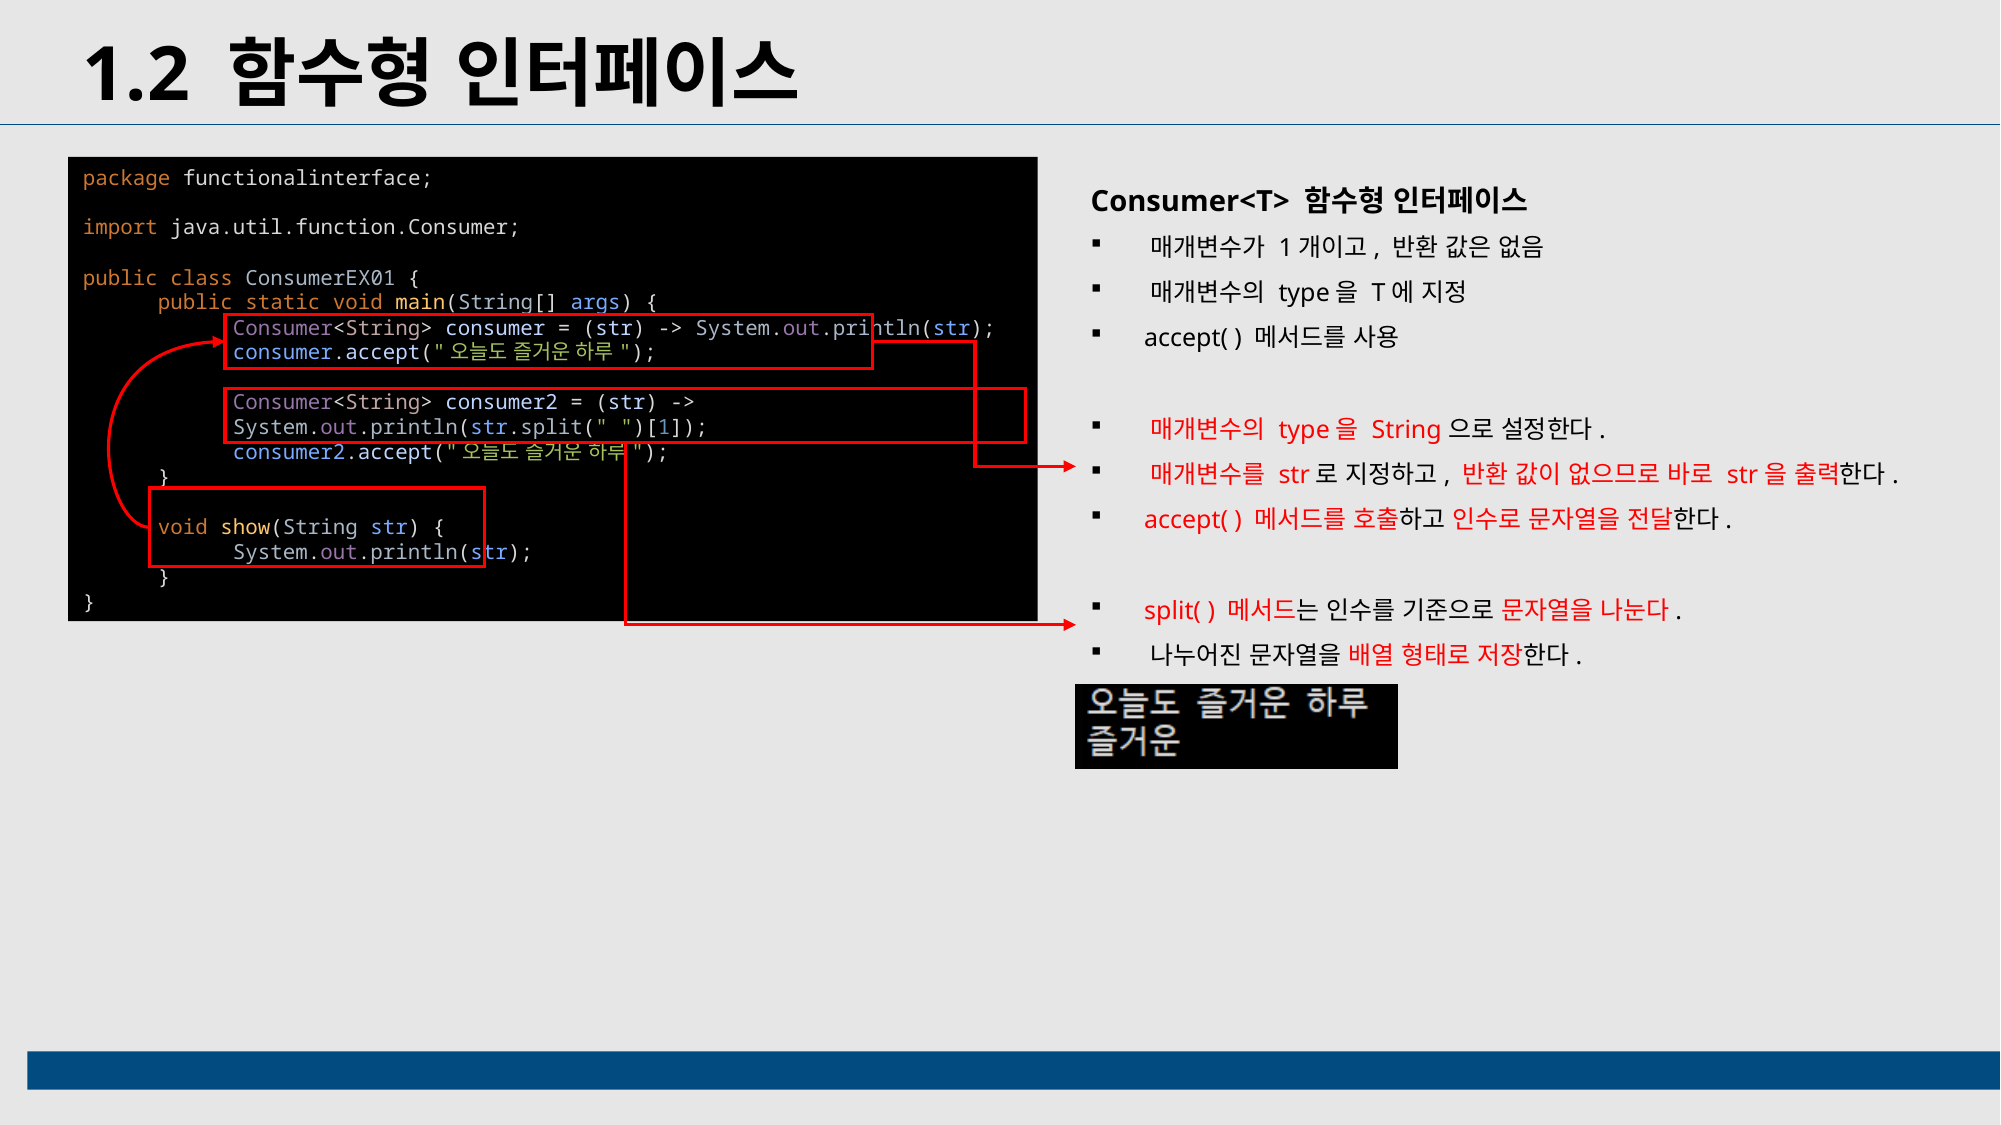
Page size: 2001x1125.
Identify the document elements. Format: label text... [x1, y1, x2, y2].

text_box 매개변수의 type을 String으로 설정한다. 매개변수를 str로 지정하고, 반환 값이 없으므로 바로 str을 출력한다. accept( ) 메서드를 호출하고 인수로 문자열을 전달한다. [1075, 391, 1943, 542]
text_box [225, 388, 760, 443]
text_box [760, 307, 941, 759]
text_box package functionalinterface; import java.util.function.Consumer; public class ConsumerEX01 { public static void main(String[] args) { Consumer<String> consumer = (str) -> System.out.println(str); consumer.accept("오늘도 즐거운 하루"); Consumer<String> consumer2 = (str) -> System.out.println(str.split(" ")[1]); consumer2.accept("오늘도 즐거운 하루"); } void show(String str) { System.out.println(str); } } [68, 156, 1038, 622]
text_box [225, 314, 760, 369]
text_box Consumer<T> 함수형 인터페이스 매개변수가 1개이고, 반환 값은 없음 매개변수의 type을 T에 지정 accept( ) 메서드를 사용 [1075, 156, 1943, 359]
text_box 1.2 함수형 인터페이스 [68, 18, 1375, 124]
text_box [149, 341, 225, 528]
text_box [941, 341, 1076, 465]
text_box split( ) 메서드는 인수를 기준으로 문자열을 나눈다. 나누어진 문자열을 배열 형태로 저장한다. [1075, 572, 1943, 678]
text_box [26, 1050, 2000, 1091]
picture [1075, 684, 1398, 769]
text_box [149, 487, 485, 567]
